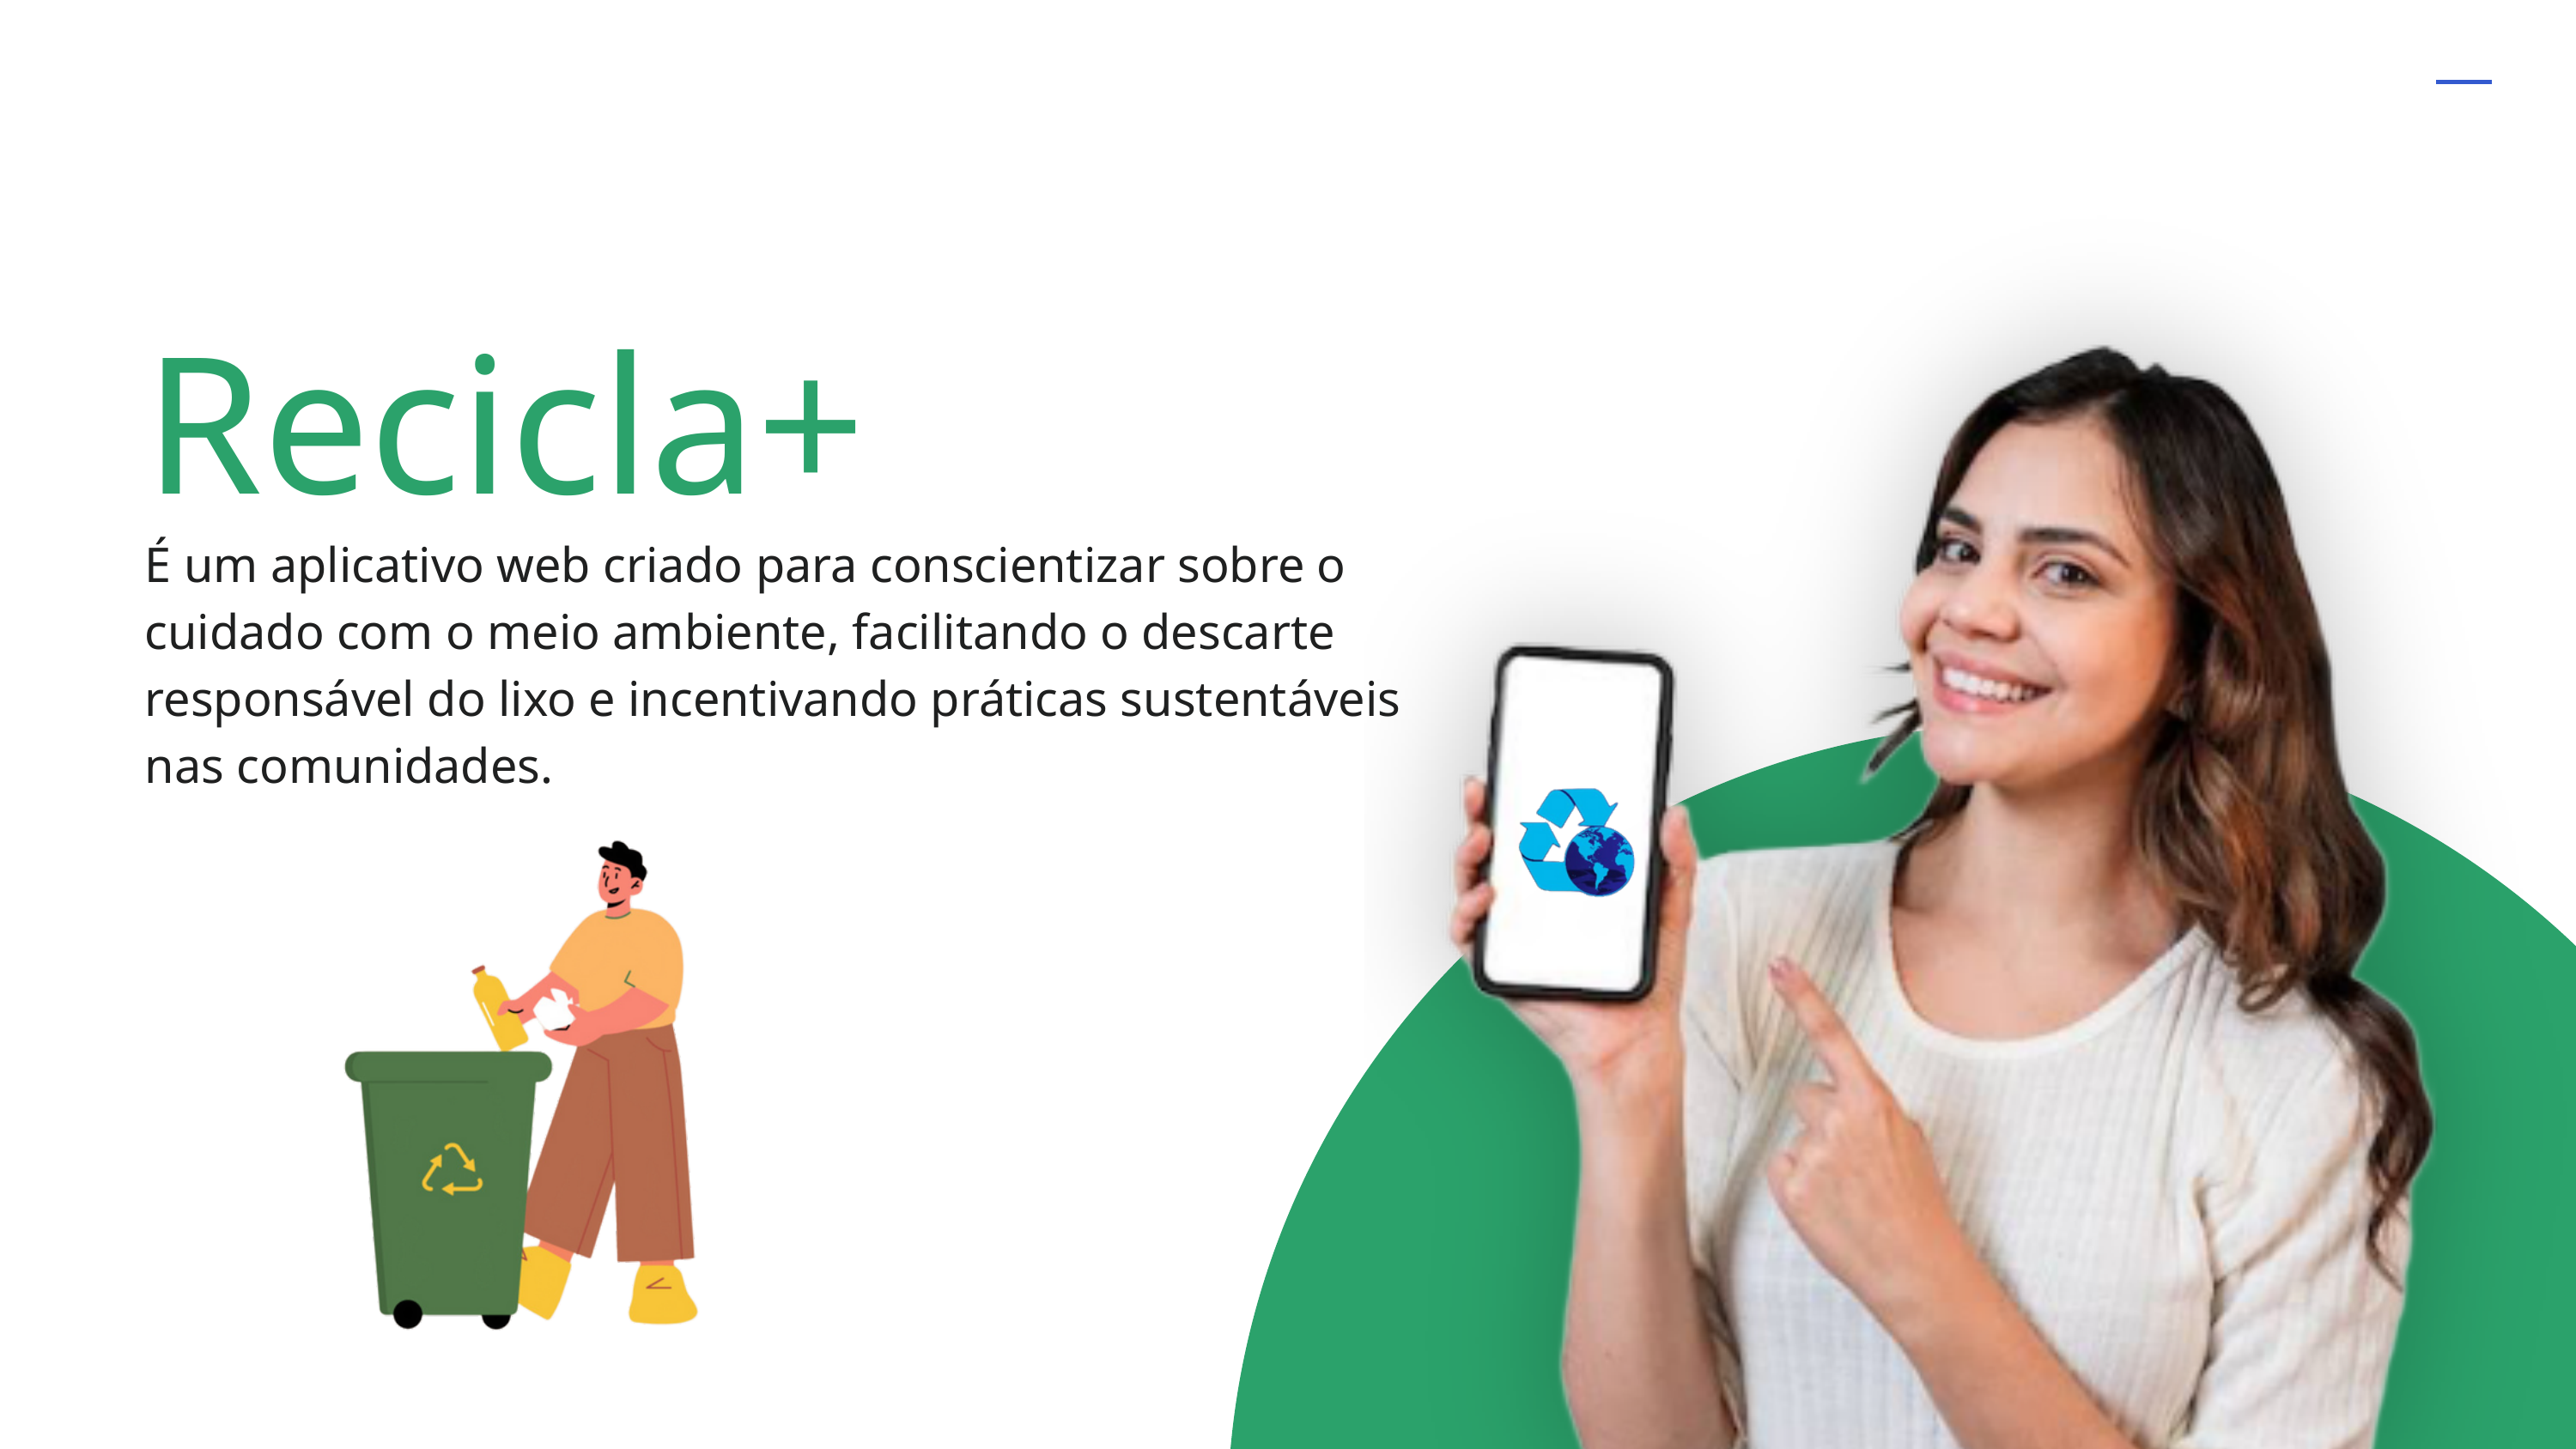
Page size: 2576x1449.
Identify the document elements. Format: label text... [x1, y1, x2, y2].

text_box É um aplicativo web criado para conscientizar sobre o cuidado com o meio ambiente, facilitando o descarte responsável do lixo e incentivando práticas sustentáveis nas comunidades. [144, 524, 1406, 793]
text_box [1364, 83, 2576, 722]
text_box [258, 793, 932, 1397]
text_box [1227, 724, 2576, 1449]
text_box Recicla+ [144, 266, 1045, 524]
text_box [2435, 79, 2493, 84]
